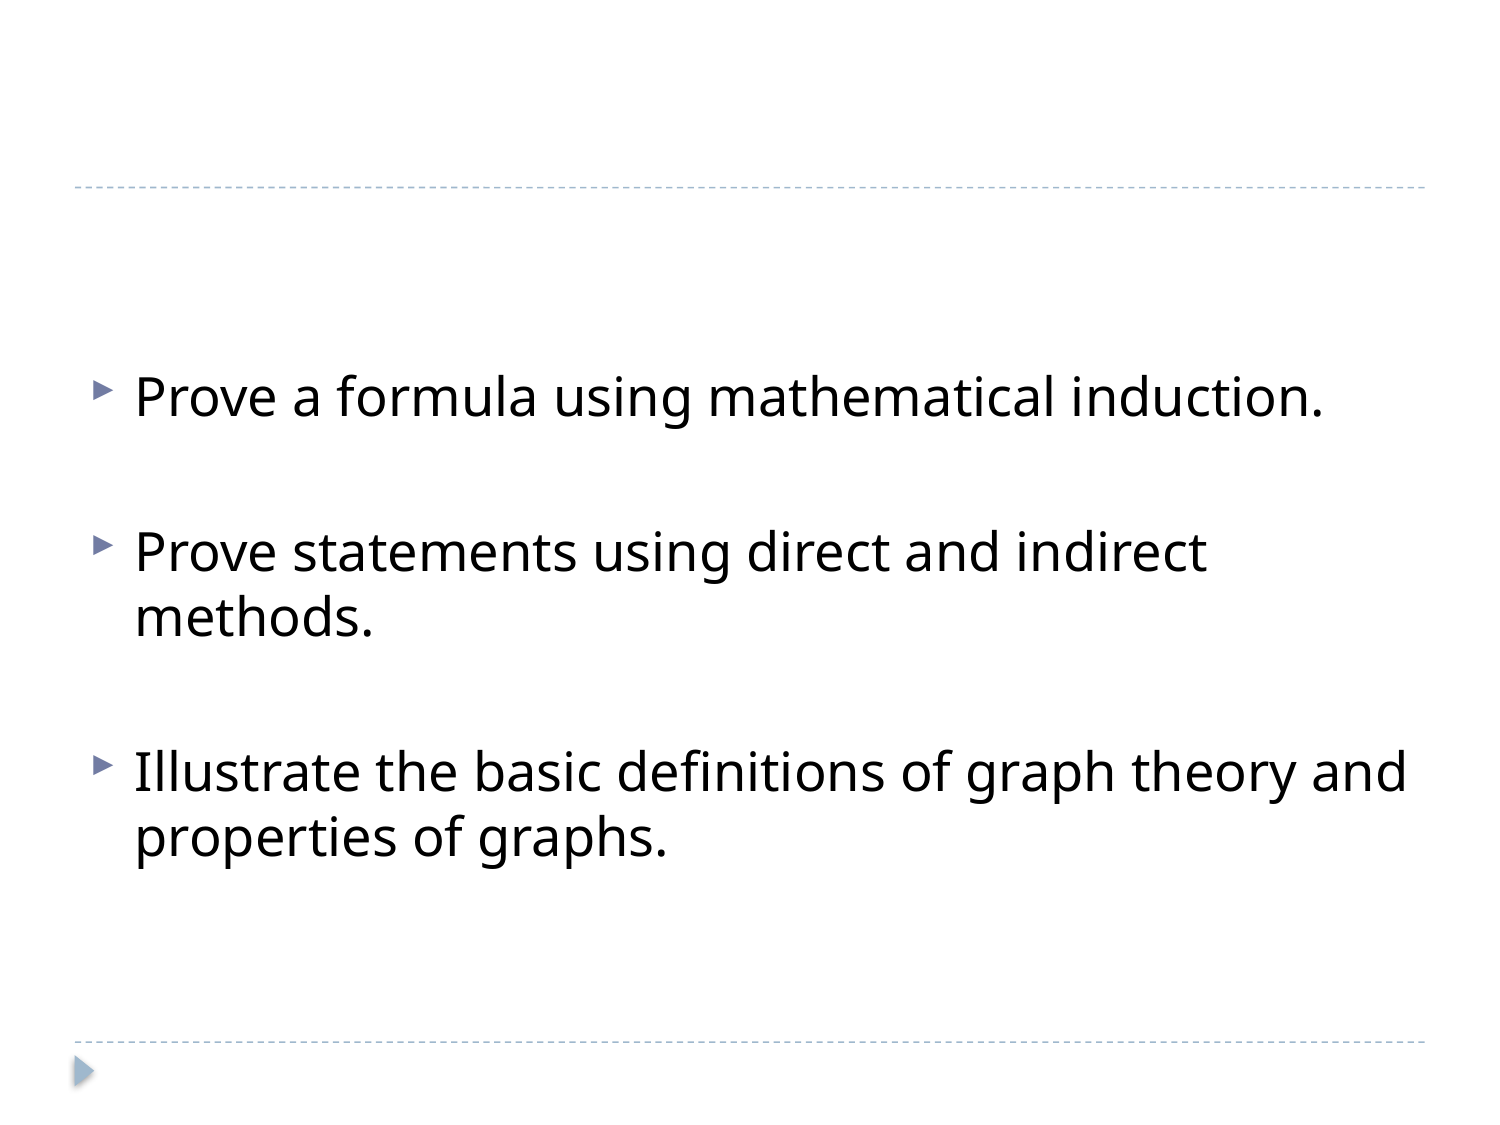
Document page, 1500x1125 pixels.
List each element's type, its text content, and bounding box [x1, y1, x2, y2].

list Prove a formula using mathematical induction. Prove statements using direct and indirect methods. Illustrate the basic definitions of graph theory and properties of graphs. [75, 200, 1425, 1010]
